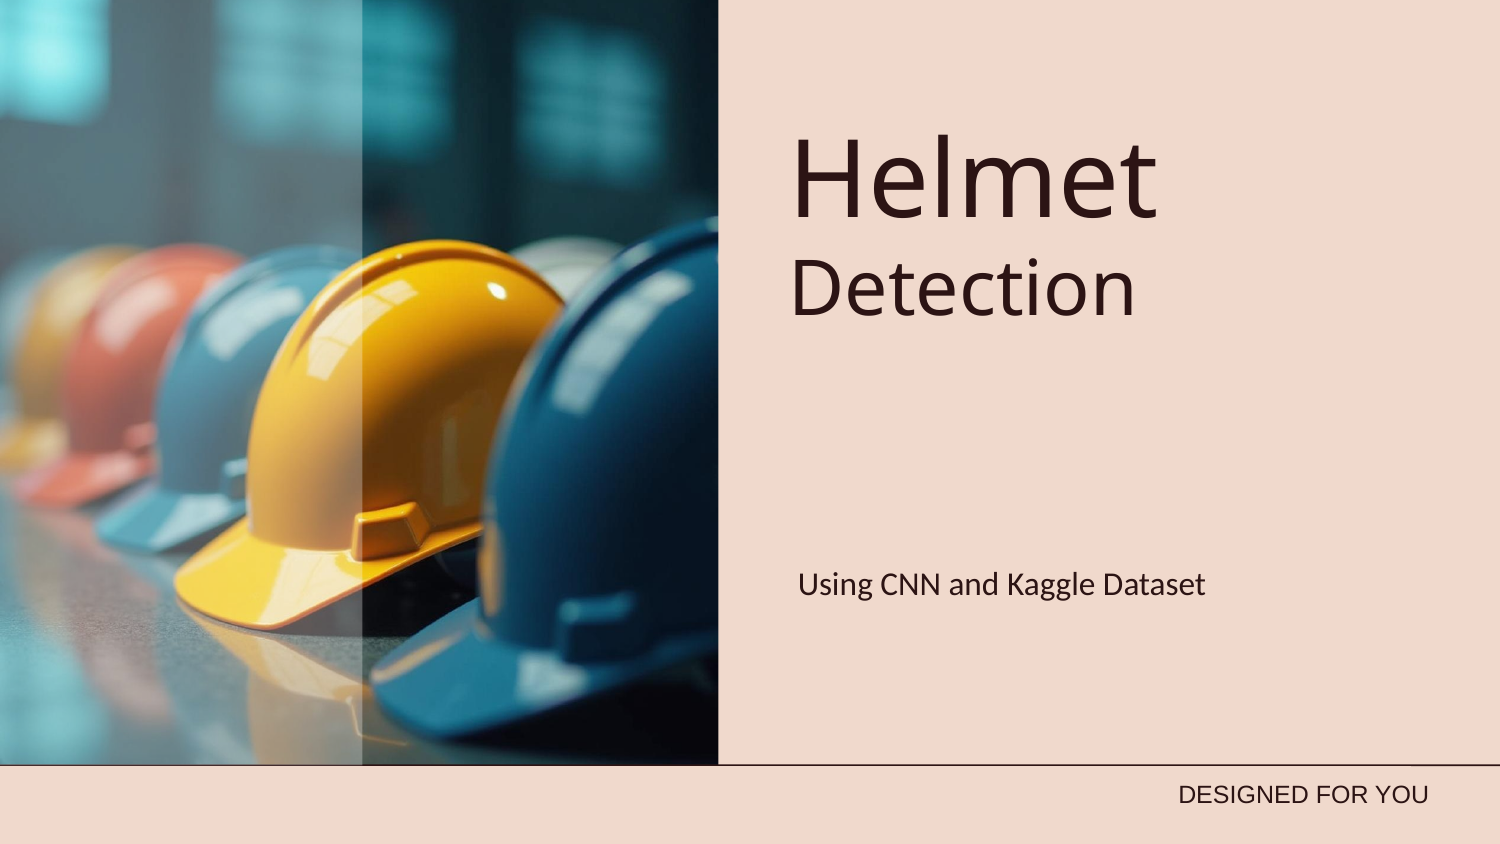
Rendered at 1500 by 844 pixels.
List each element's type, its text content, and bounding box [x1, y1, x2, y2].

subtitle Using CNN and Kaggle Dataset [782, 539, 1225, 708]
text_box DESIGNED FOR YOU [1114, 778, 1430, 809]
title Helmet Detection [773, 93, 1421, 482]
picture [0, 0, 719, 764]
